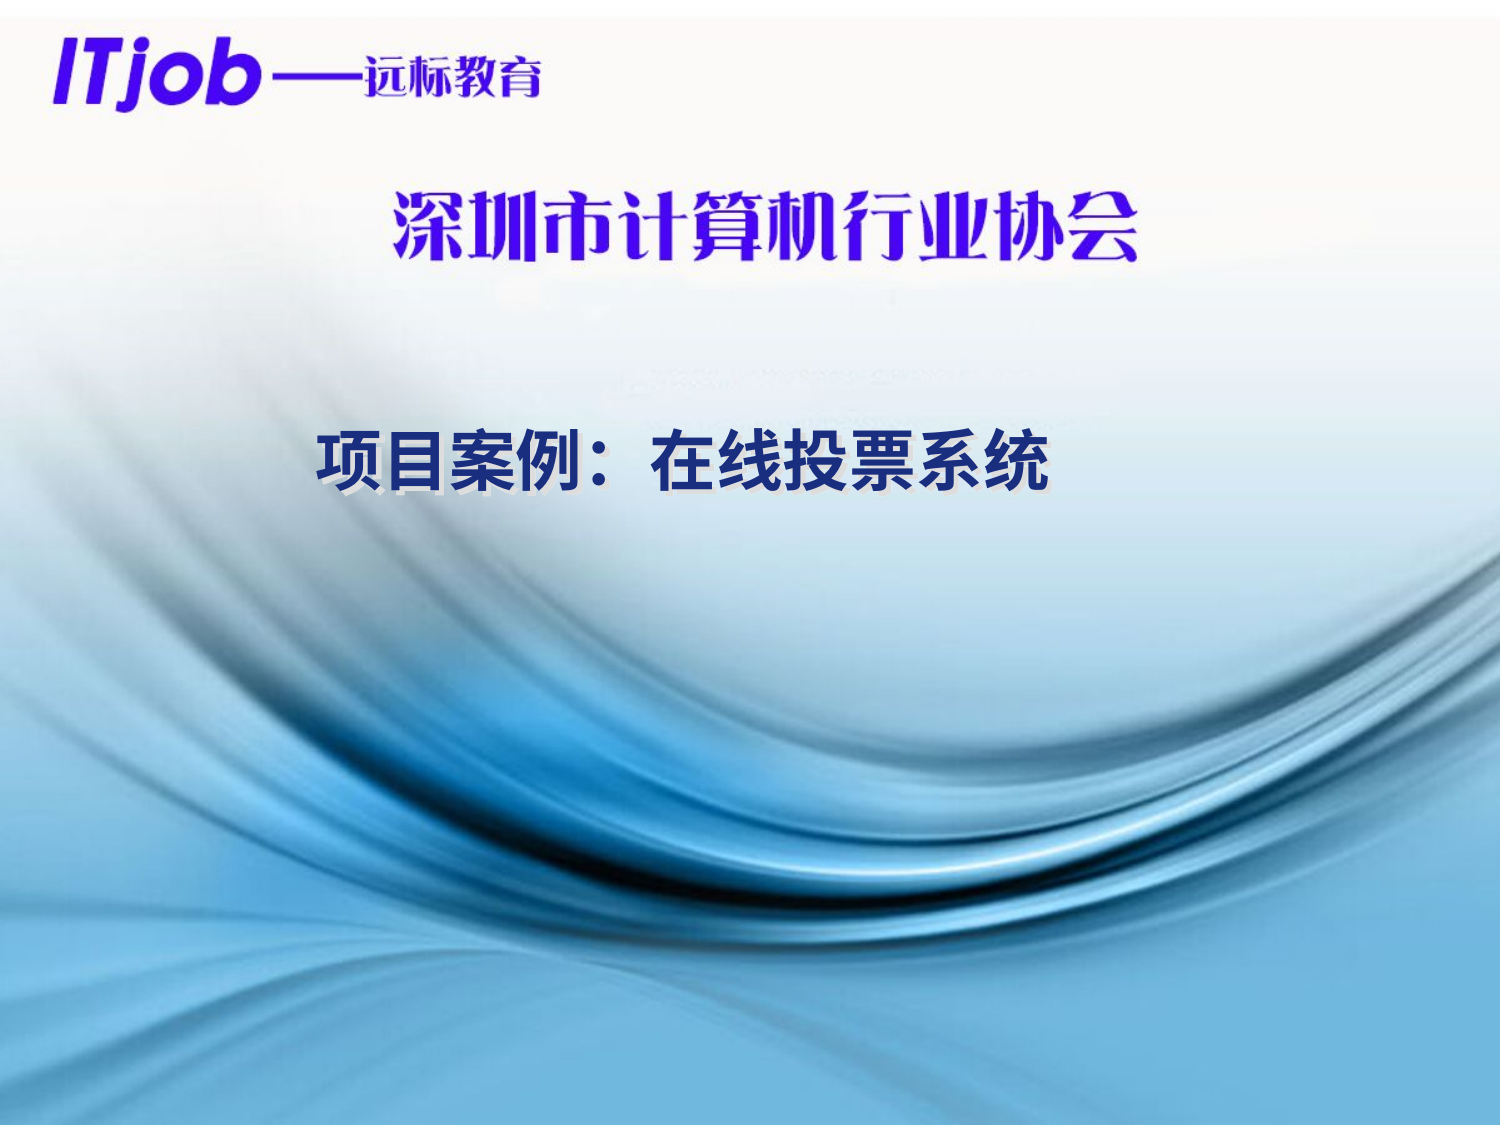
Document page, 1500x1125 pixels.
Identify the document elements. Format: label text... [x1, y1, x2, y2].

text_box 项目案例：在线投票系统 [301, 420, 1230, 563]
picture [0, 0, 1500, 1125]
